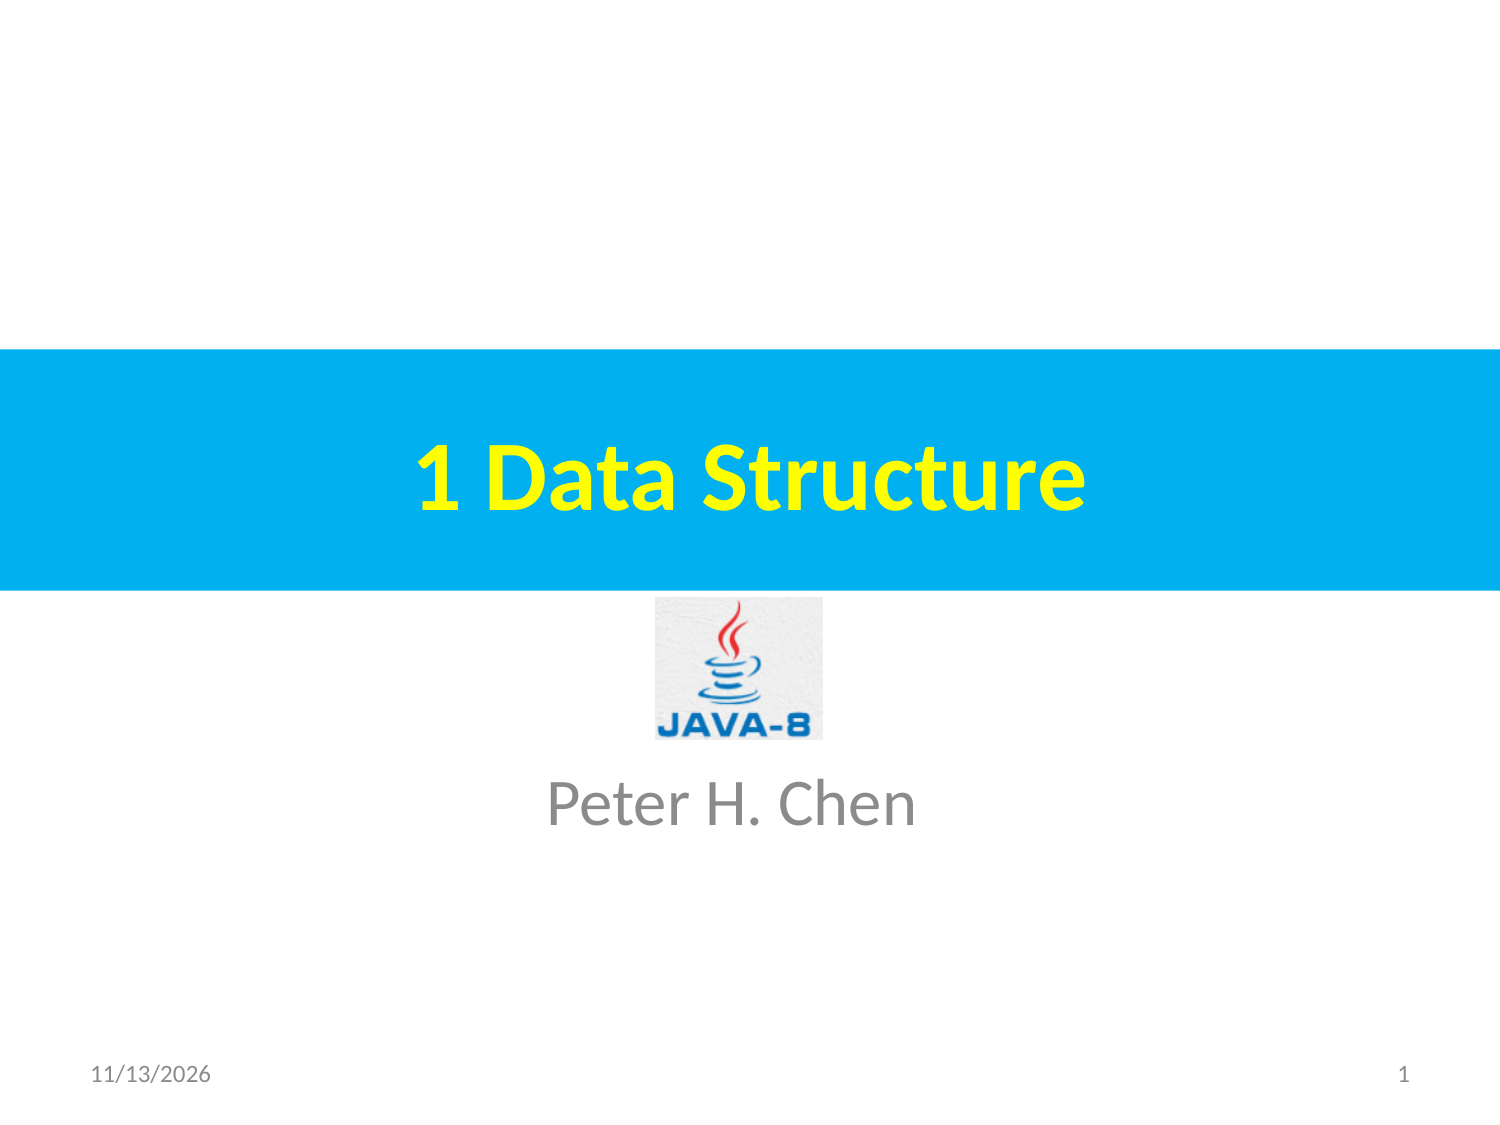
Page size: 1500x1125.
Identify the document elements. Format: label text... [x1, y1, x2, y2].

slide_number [75, 1042, 425, 1103]
title 1 Data Structure [0, 349, 1500, 591]
picture [655, 597, 823, 740]
subtitle Peter H. Chen [206, 751, 1257, 866]
slide_number 1 [1074, 1042, 1425, 1103]
